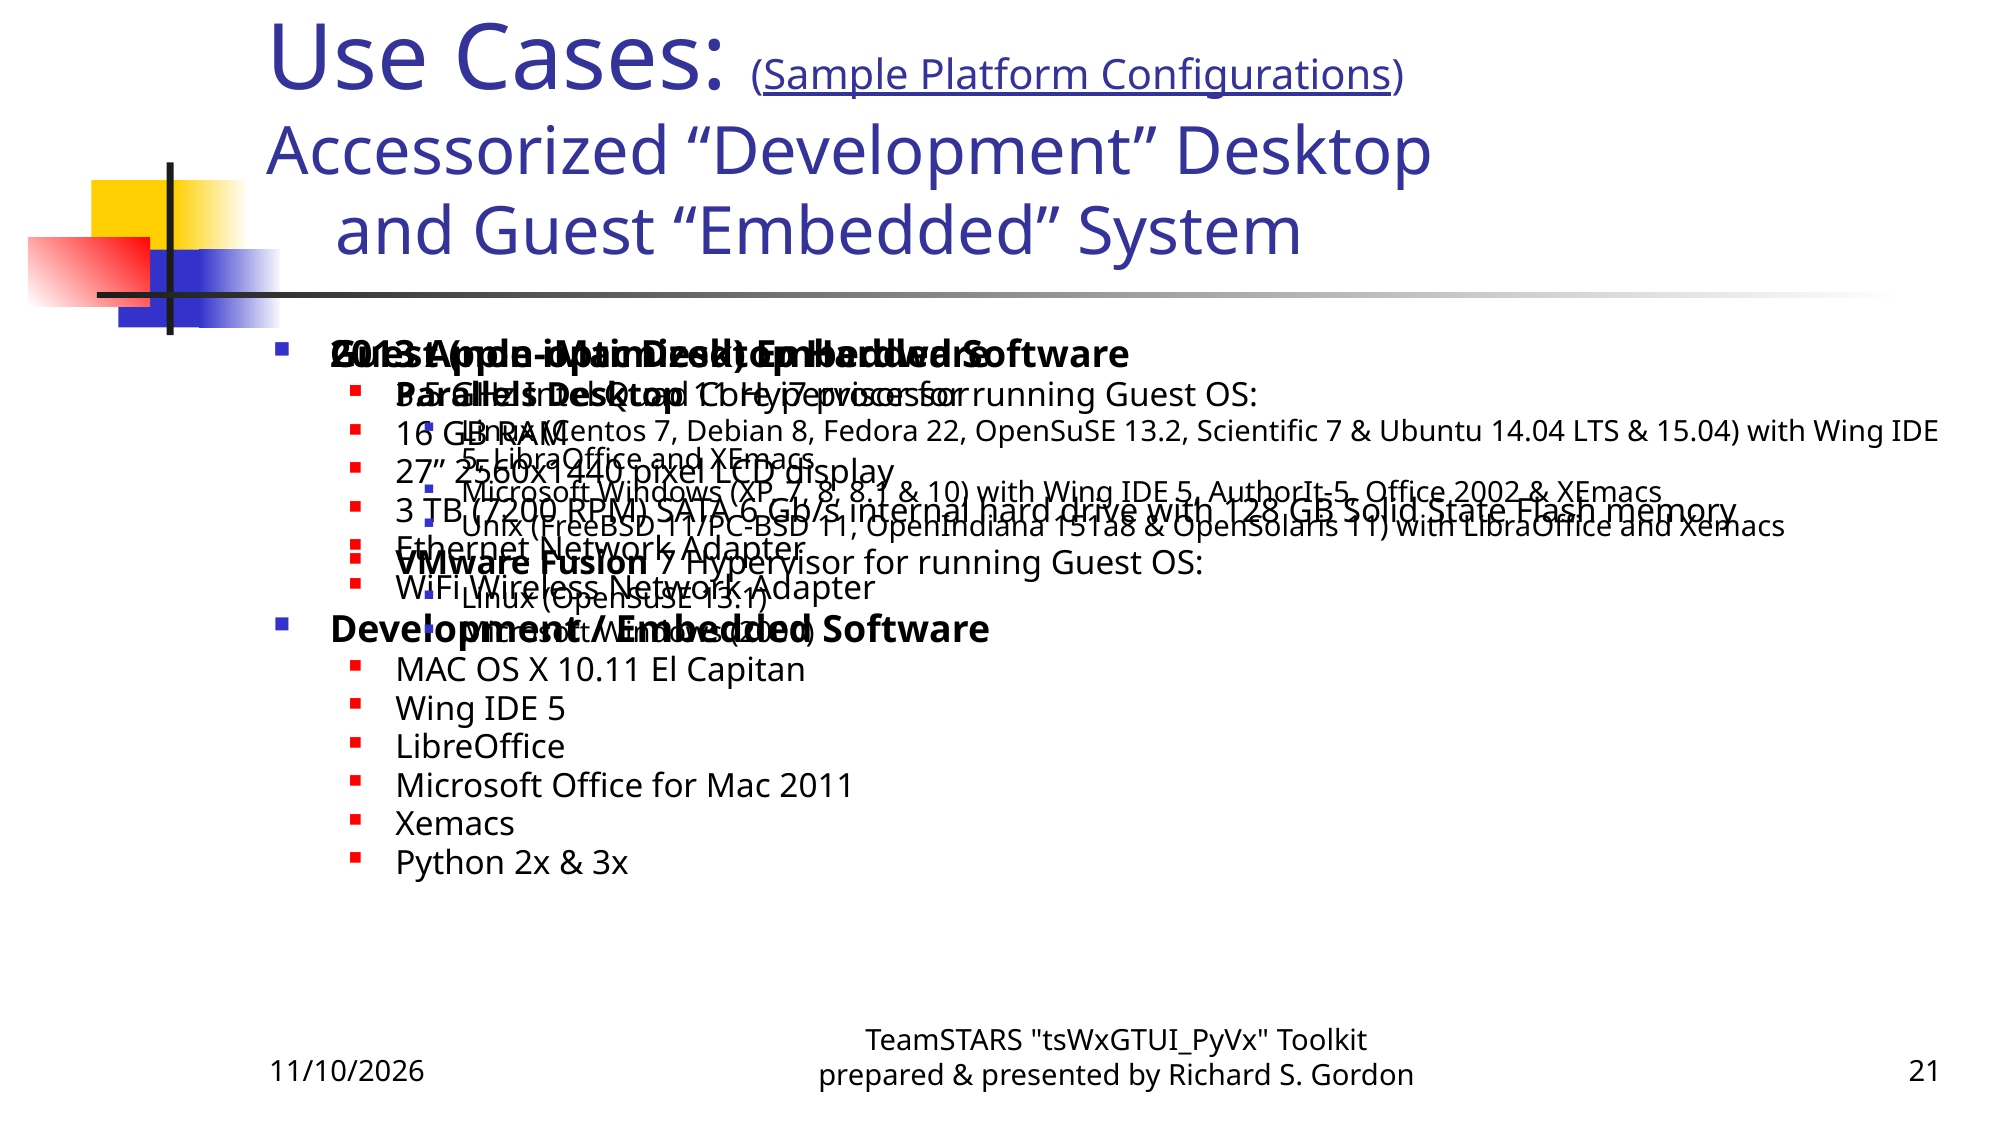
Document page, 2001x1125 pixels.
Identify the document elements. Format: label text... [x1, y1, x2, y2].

title Use Cases: (Sample Platform Configurations) Accessorized “Development” Desktop and Guest “Embedded” System [251, 34, 1957, 276]
footer TeamSTARS "tsWxGTUI_PyVx" Toolkit prepared & presented by Richard S. Gordon [799, 1023, 1434, 1100]
slide_number 21 [1540, 1023, 1958, 1100]
list Guest (non-optimized) Embedded Software Parallels Desktop 11 Hypervisor for running Guest OS: Linux (Centos 7, Debian 8, Fedora 22, OpenSuSE 13.2, Scientific 7 & Ubuntu 14.04 LTS & 15.04) with Wing IDE 5, LibraOffice and XEmacs Microsoft Windows (XP, 7, 8, 8.1 & 10) with Wing IDE 5, AuthorIt-5, Office 2002 & XEmacs Unix (FreeBSD 11/PC-BSD 11, OpenIndiana 151a8 & OpenSolaris 11) with LibraOffice and Xemacs VMware Fusion 7 Hypervisor for running Guest OS: Linux (OpenSuSE 13.1) Microsoft Windows (2000) [258, 330, 1959, 1007]
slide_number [253, 1023, 672, 1100]
